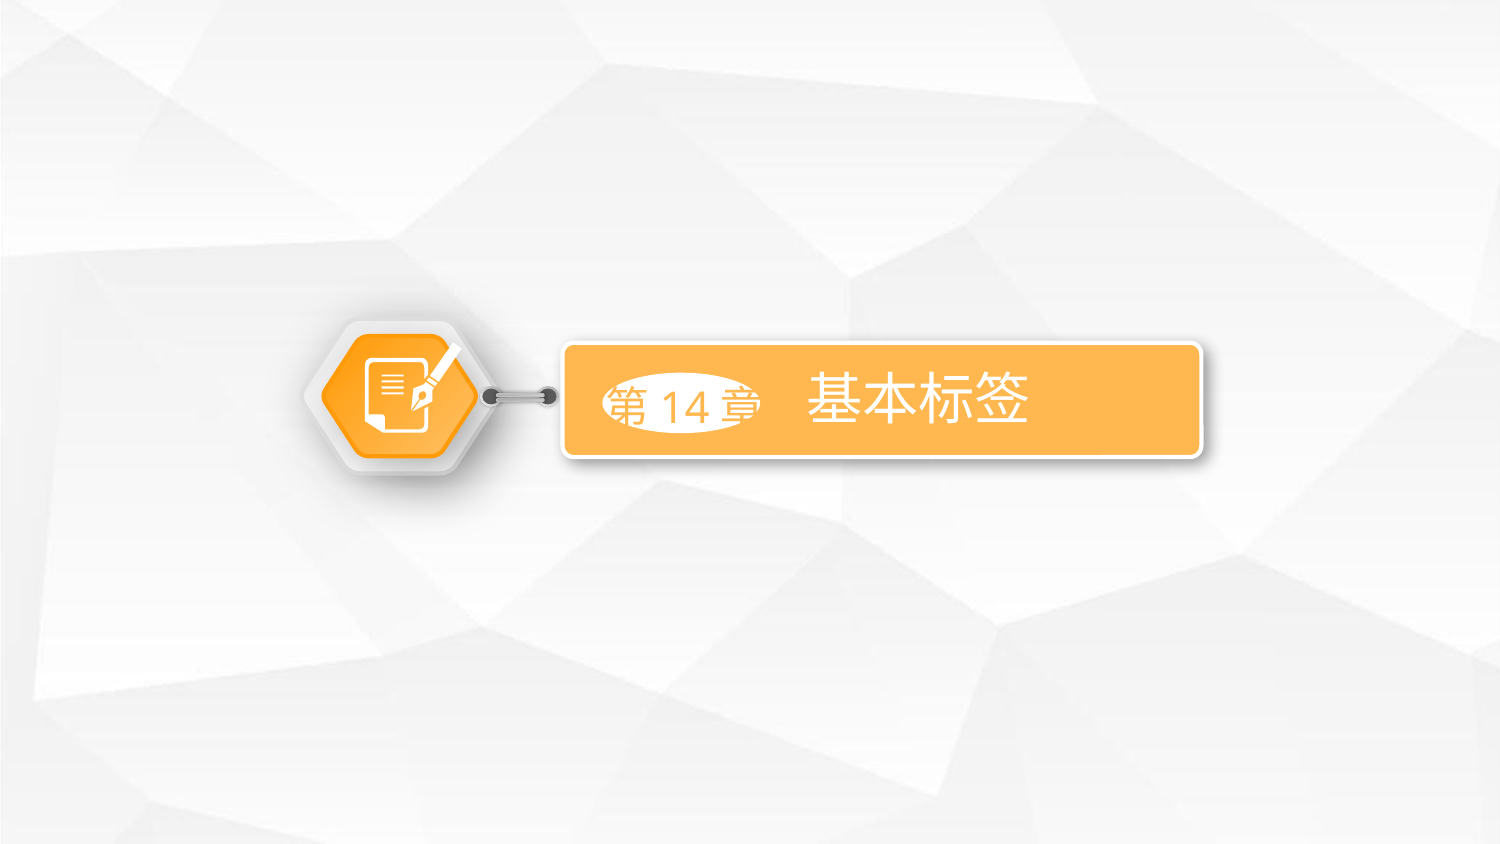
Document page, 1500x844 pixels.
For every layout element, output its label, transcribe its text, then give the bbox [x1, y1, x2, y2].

text_box [565, 340, 1204, 460]
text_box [537, 386, 559, 407]
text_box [480, 386, 503, 407]
picture [0, 0, 1500, 844]
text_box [566, 371, 803, 441]
text_box 基本标签 [702, 355, 1135, 438]
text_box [496, 393, 545, 402]
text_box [300, 302, 560, 557]
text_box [364, 342, 462, 434]
